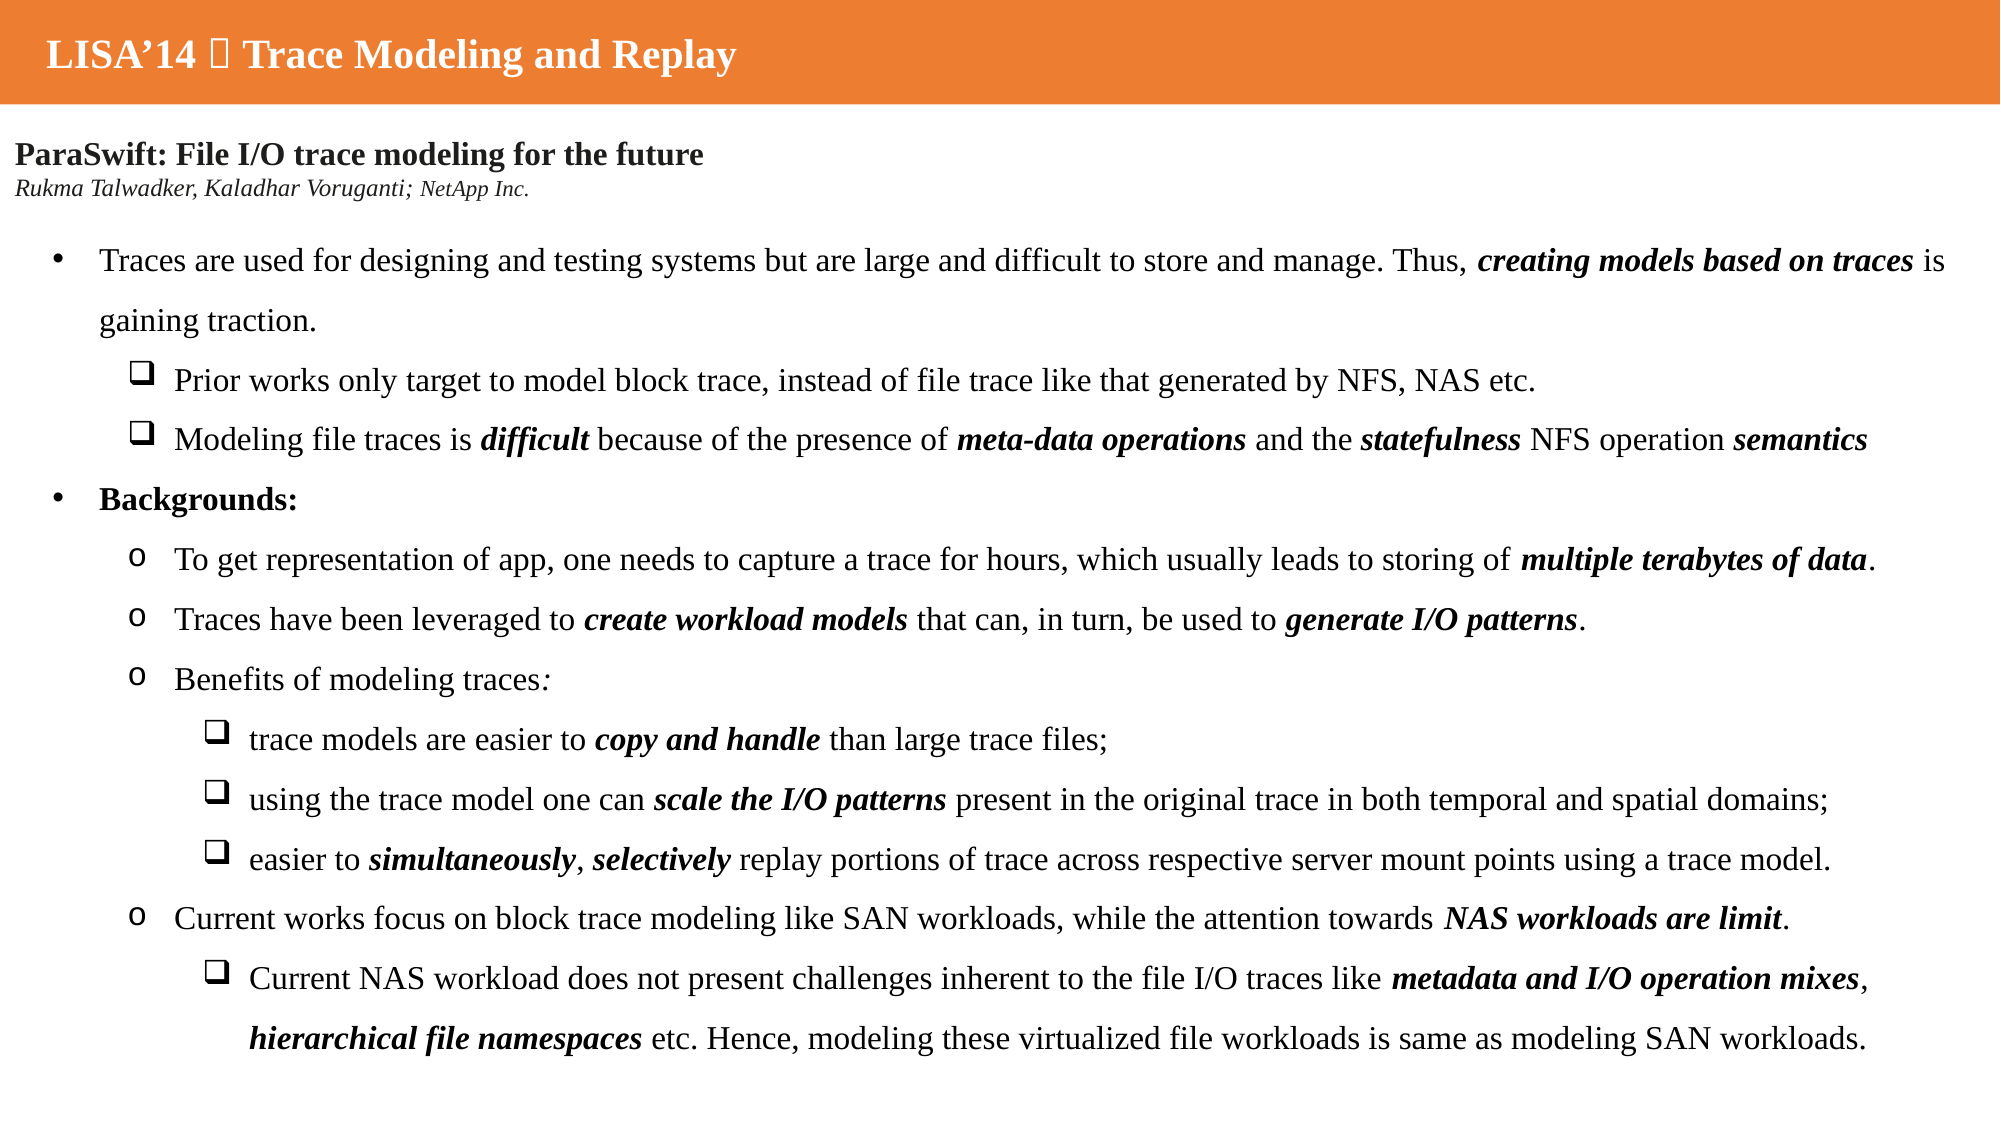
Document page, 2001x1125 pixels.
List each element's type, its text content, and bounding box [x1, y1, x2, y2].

text_box Traces are used for designing and testing systems but are large and difficult to store and manage. Thus, creating models based on traces is gaining traction. Prior works only target to model block trace, instead of file trace like that generated by NFS, NAS etc. Modeling file traces is difficult because of the presence of meta-data operations and the statefulness NFS operation semantics Backgrounds: To get representation of app, one needs to capture a trace for hours, which usually leads to storing of multiple terabytes of data. Traces have been leveraged to create workload models that can, in turn, be used to generate I/O patterns. Benefits of modeling traces: trace models are easier to copy and handle than large trace files; using the trace model one can scale the I/O patterns present in the original trace in both temporal and spatial domains; easier to simultaneously, selectively replay portions of trace across respective server mount points using a trace model. Current works focus on block trace modeling like SAN workloads, while the attention towards NAS workloads are limit. Current NAS workload does not present challenges inherent to the file I/O traces like metadata and I/O operation mixes, hierarchical file namespaces etc. Hence, modeling these virtualized file workloads is same as modeling SAN workloads. [37, 210, 1963, 1064]
text_box LISA’14  Trace Modeling and Replay [0, 0, 2000, 105]
text_box ParaSwift: File I/O trace modeling for the future Rukma Talwadker, Kaladhar Voruganti; NetApp Inc. [0, 104, 1932, 210]
